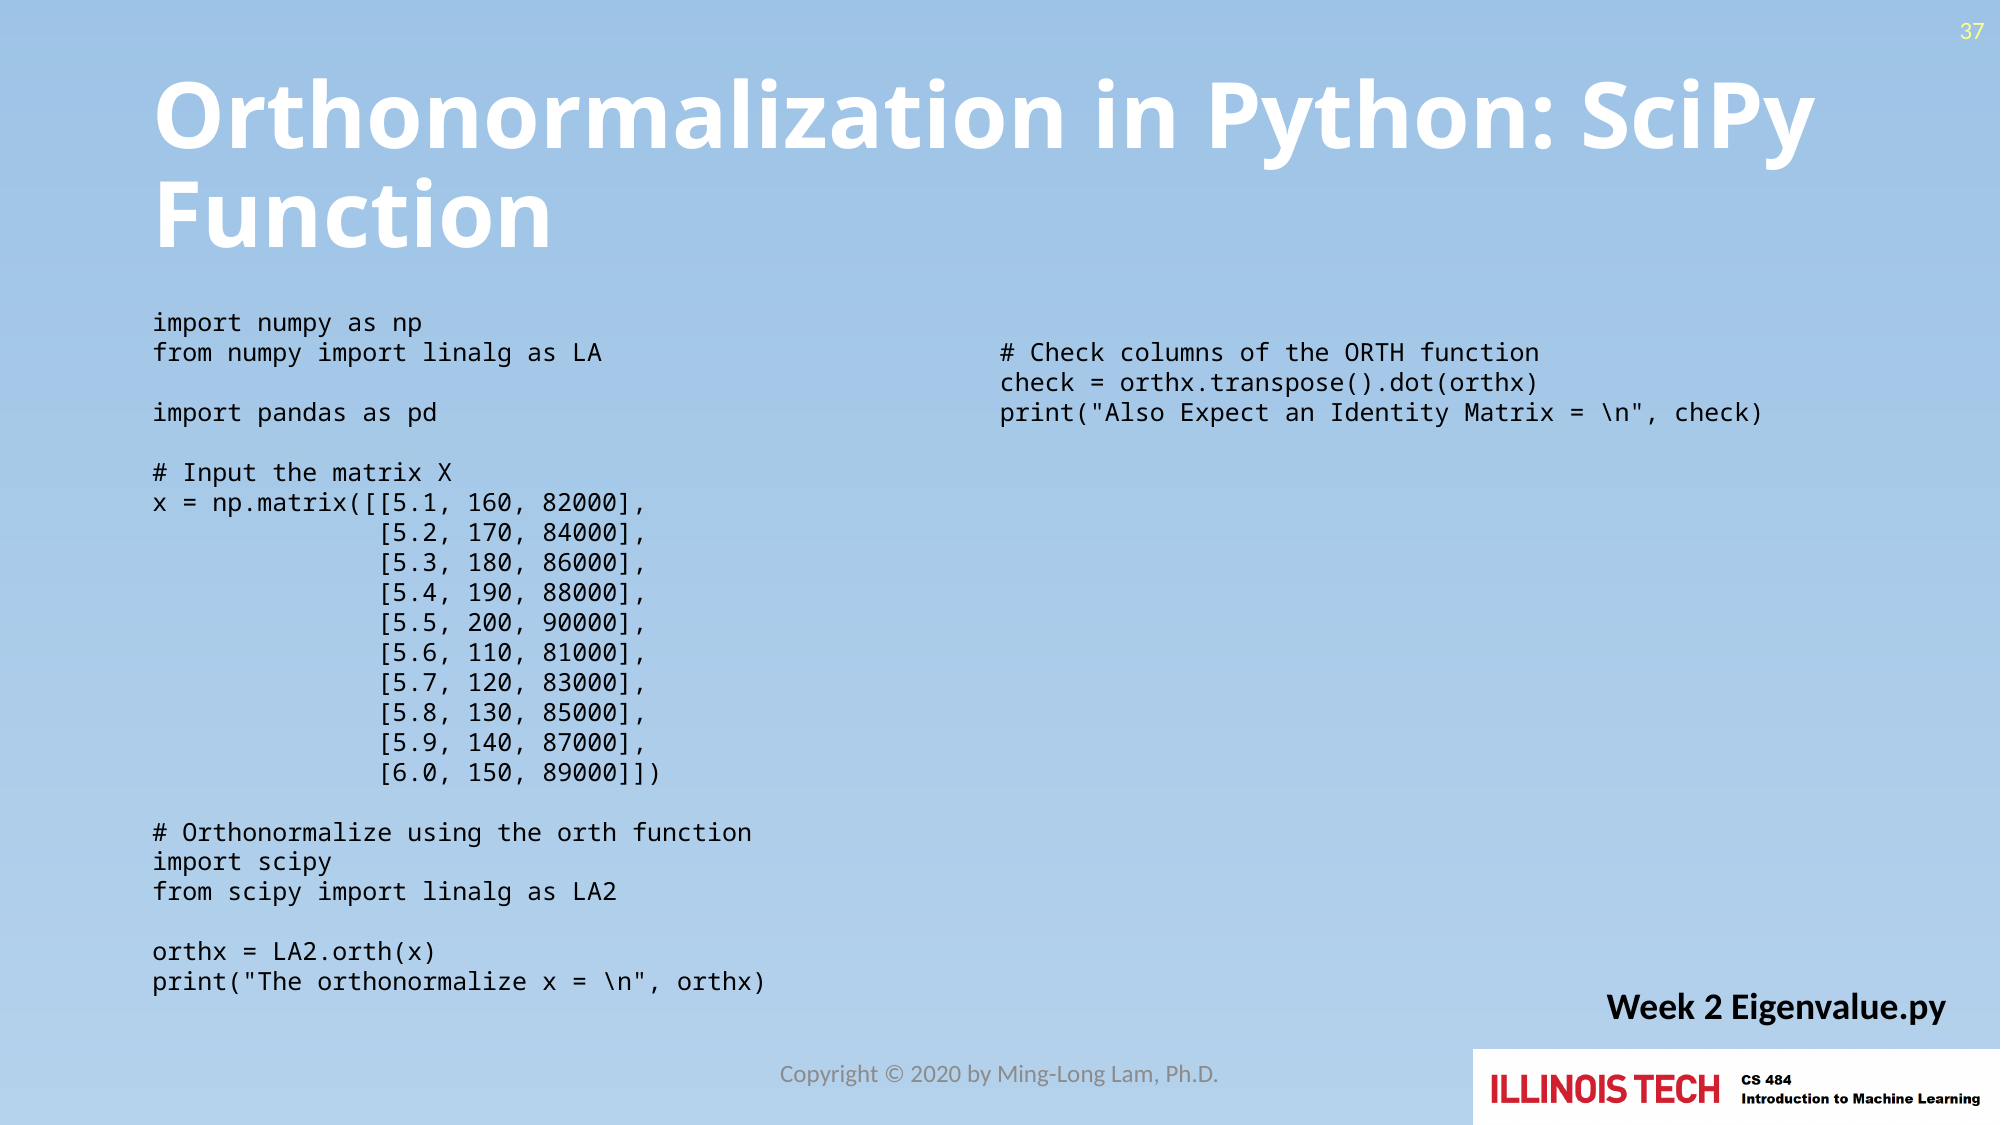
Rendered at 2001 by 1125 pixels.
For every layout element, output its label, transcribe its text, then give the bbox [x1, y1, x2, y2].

list import numpy as np from numpy import linalg as LA import pandas as pd # Input the matrix X x = np.matrix([[5.1, 160, 82000], [5.2, 170, 84000], [5.3, 180, 86000], [5.4, 190, 88000], [5.5, 200, 90000], [5.6, 110, 81000], [5.7, 120, 83000], [5.8, 130, 85000], [5.9, 140, 87000], [6.0, 150, 89000]]) # Orthonormalize using the orth function import scipy from scipy import linalg as LA2 orthx = LA2.orth(x) print("The orthonormalize x = \n", orthx) # Check columns of the ORTH function check = orthx.transpose().dot(orthx) print("Also Expect an Identity Matrix = \n", check) [137, 299, 1863, 1014]
footer Copyright © 2020 by Ming-Long Lam, Ph.D. [662, 1042, 1338, 1103]
title Orthonormalization in Python: SciPy Function [137, 59, 1863, 278]
picture [1473, 1049, 2000, 1125]
text_box Week 2 Eigenvalue.py [1591, 974, 1962, 1035]
slide_number 37 [1550, 0, 2000, 60]
